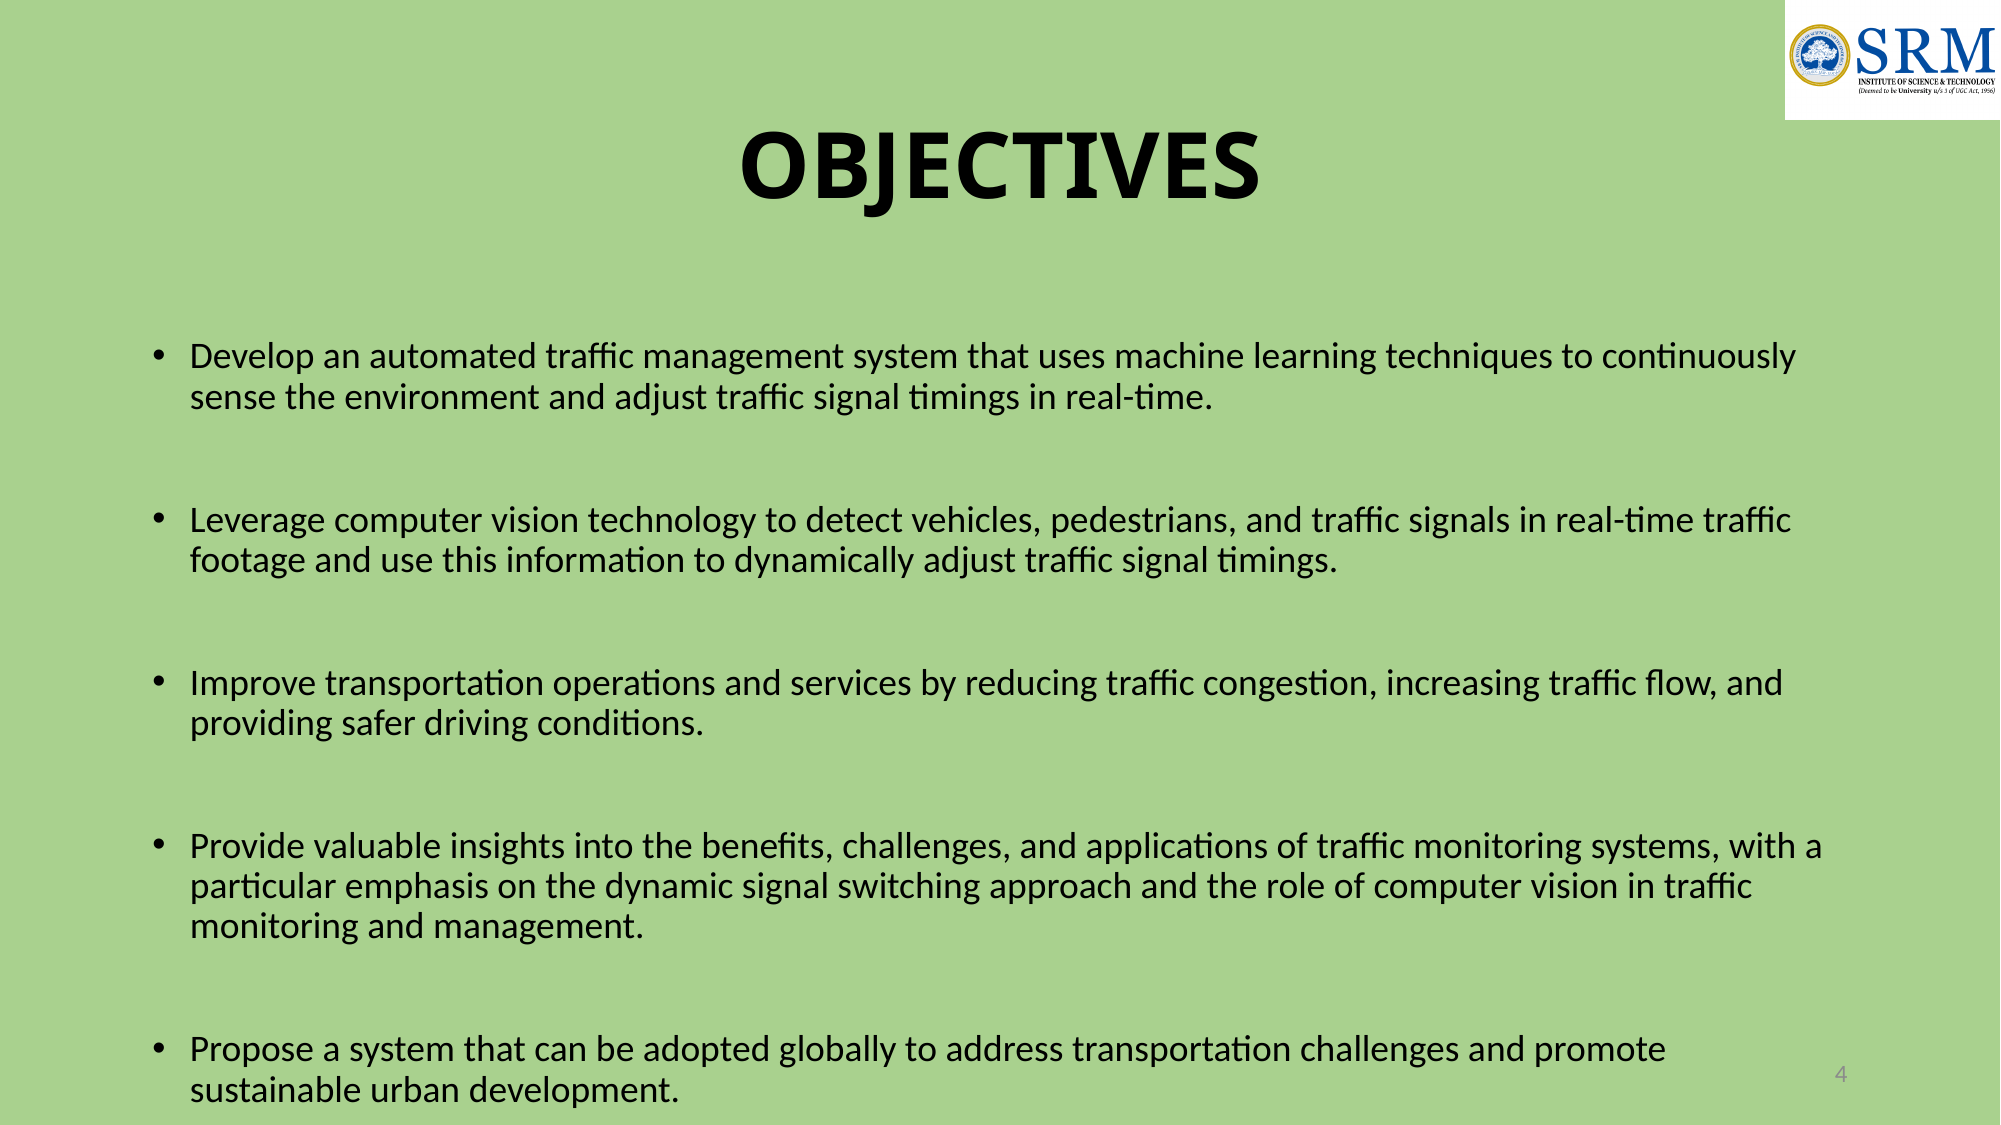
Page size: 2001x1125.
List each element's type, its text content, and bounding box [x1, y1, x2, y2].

title OBJECTIVES [137, 59, 1863, 278]
slide_number 4 [1412, 1042, 1863, 1103]
list Develop an automated traffic management system that uses machine learning techniques to continuously sense the environment and adjust traffic signal timings in real-time. Leverage computer vision technology to detect vehicles, pedestrians, and traffic signals in real-time traffic footage and use this information to dynamically adjust traffic signal timings. Improve transportation operations and services by reducing traffic congestion, increasing traffic flow, and providing safer driving conditions. Provide valuable insights into the benefits, challenges, and applications of traffic monitoring systems, with a particular emphasis on the dynamic signal switching approach and the role of computer vision in traffic monitoring and management. Propose a system that can be adopted globally to address transportation challenges and promote sustainable urban development. Demonstrate the potential of machine learning techniques in traffic management to revolutionize the way traffic is managed worldwide, leading to better traffic flow, reduced congestion, and increased safety for motorists. [137, 329, 1863, 1014]
picture [1785, 0, 2000, 120]
